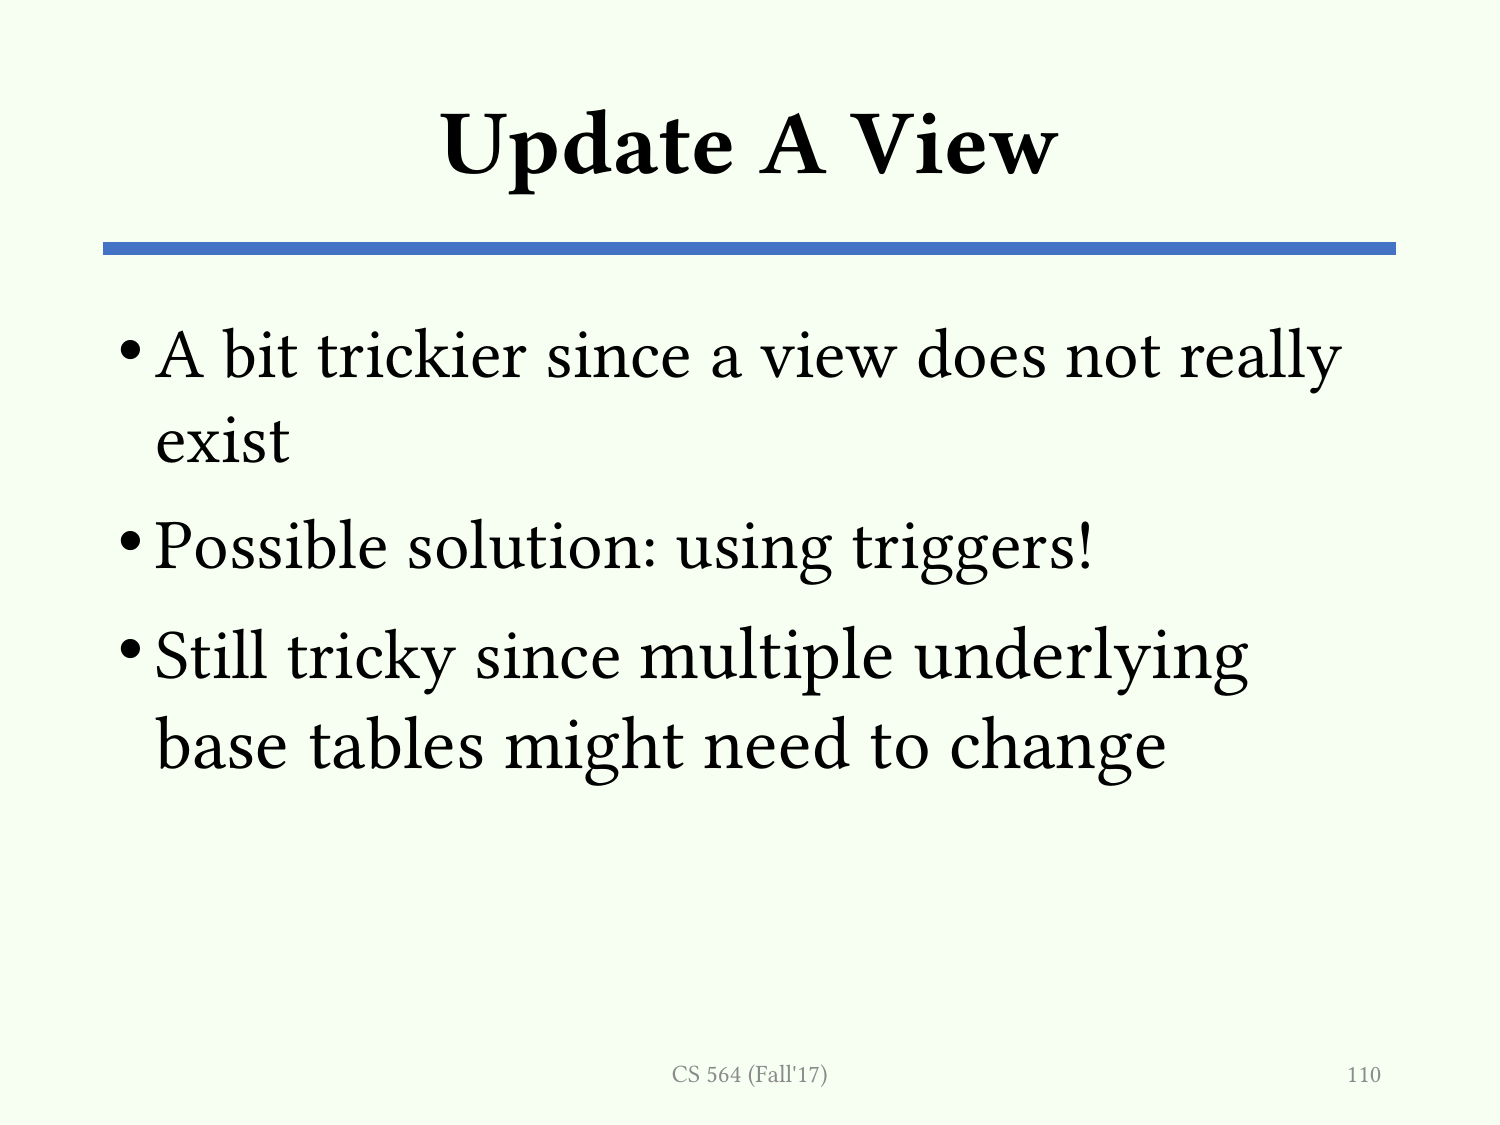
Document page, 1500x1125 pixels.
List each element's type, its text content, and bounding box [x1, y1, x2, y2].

slide_number 110 [1059, 1042, 1397, 1103]
footer CS 564 (Fall'17) [496, 1042, 1004, 1103]
list A bit trickier since a view does not really exist Possible solution: using triggers! Still tricky since multiple underlying base tables might need to change [103, 299, 1397, 1027]
title Update A View [103, 35, 1397, 253]
